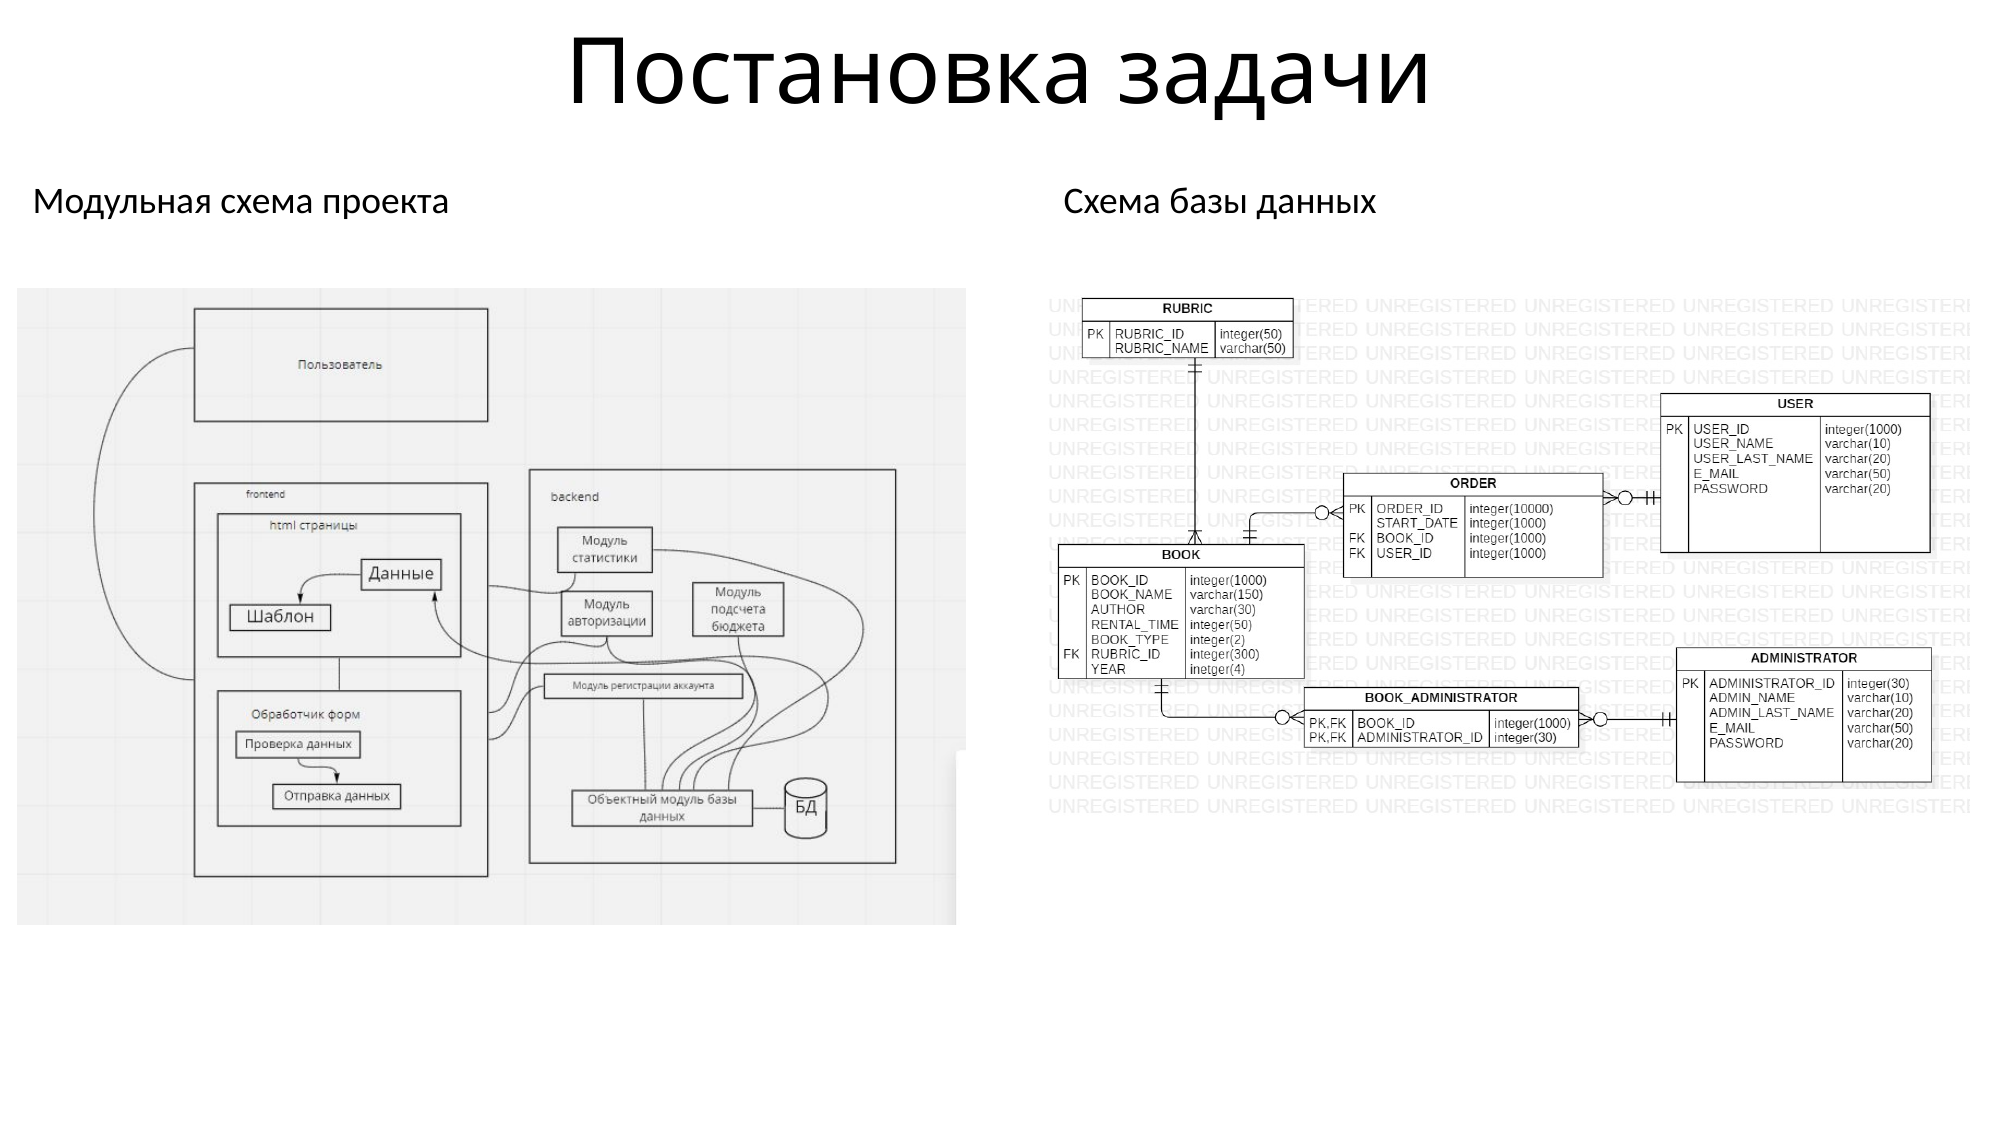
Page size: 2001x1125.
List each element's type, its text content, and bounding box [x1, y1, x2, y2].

text_box Модульная схема проекта [17, 168, 646, 230]
picture [17, 288, 967, 925]
title Постановка задачи [137, 9, 1863, 139]
text_box Схема базы данных [1048, 168, 1455, 230]
picture [1048, 288, 1970, 821]
